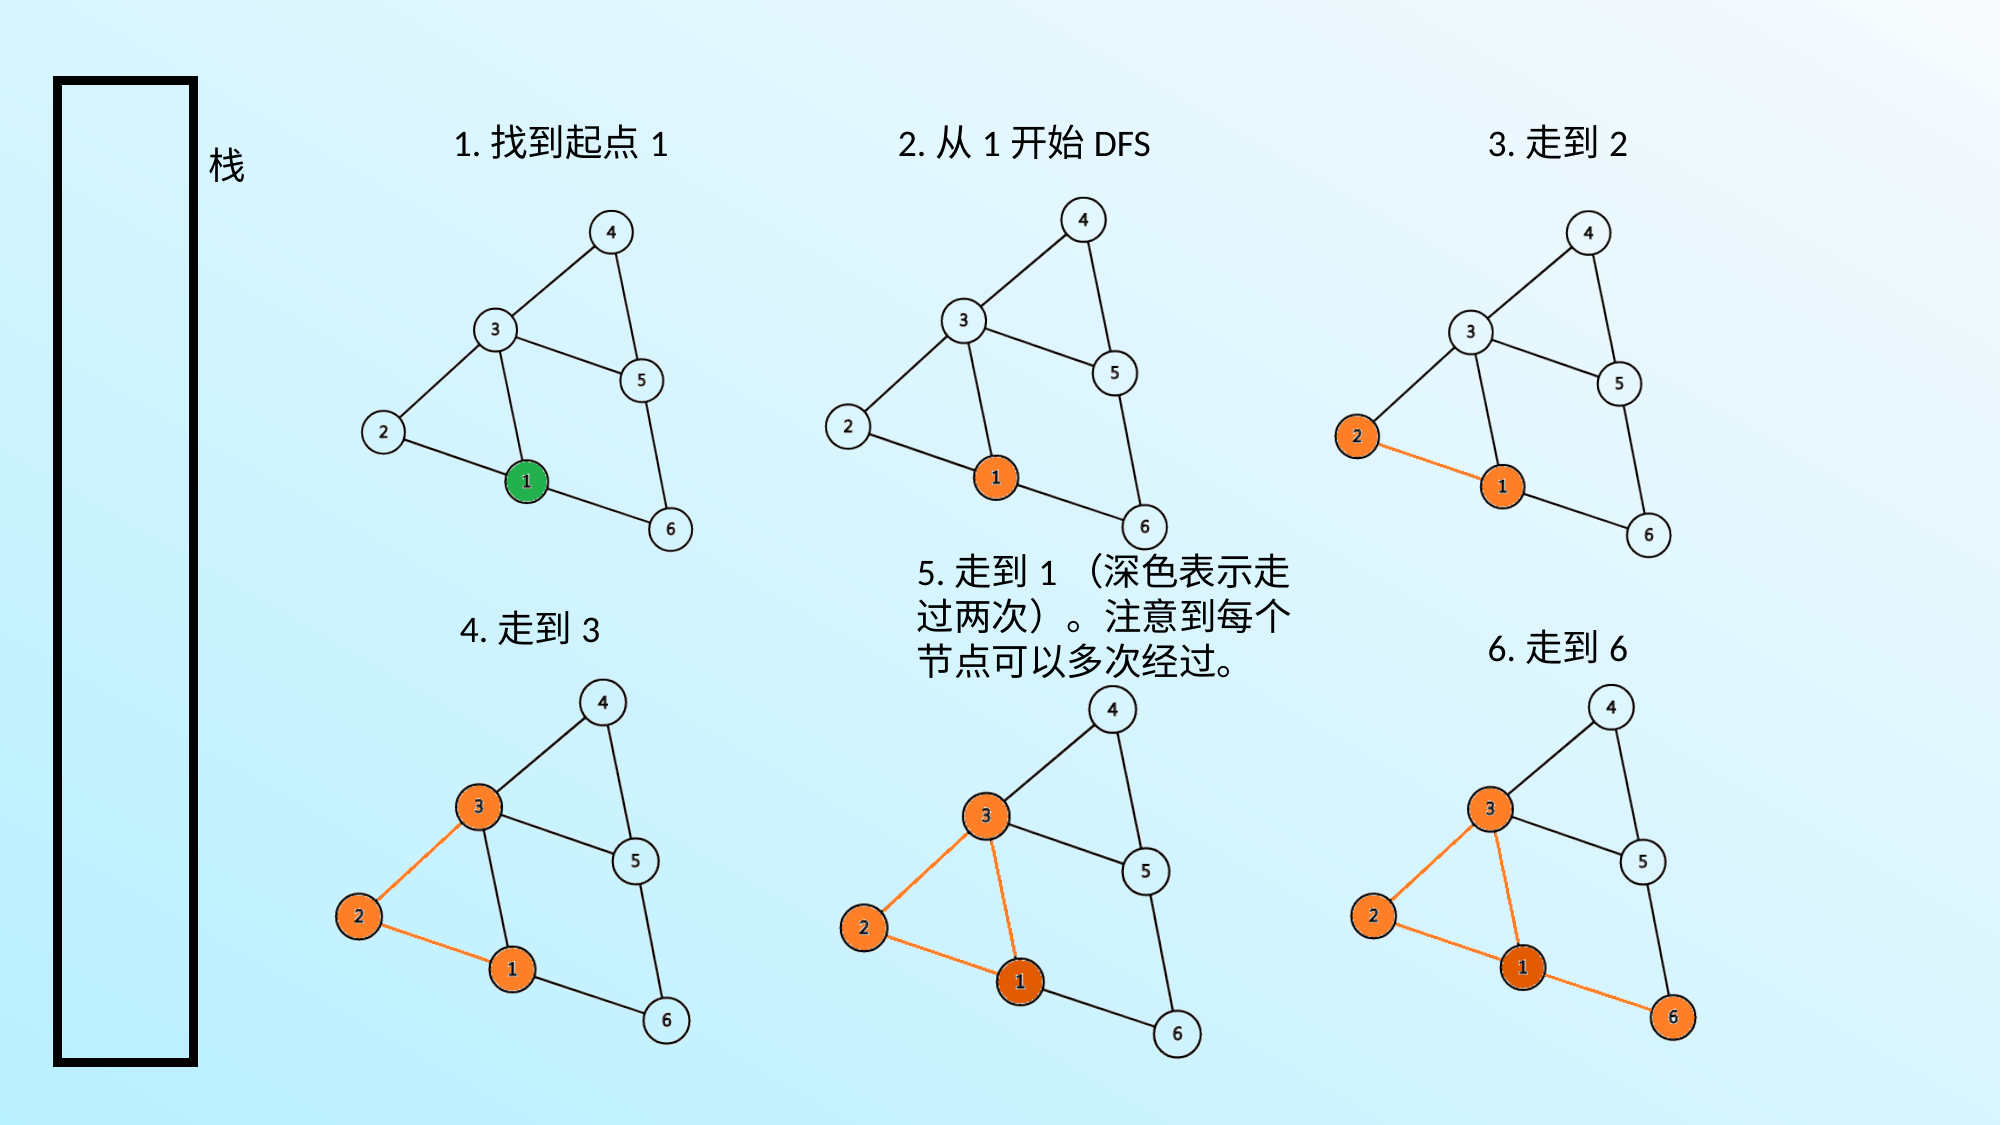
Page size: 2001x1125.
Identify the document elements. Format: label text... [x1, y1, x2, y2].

text_box [57, 136, 195, 1063]
text_box 5.走到1（深色表示走过两次）。注意到每个节点可以多次经过。 [902, 540, 1322, 691]
text_box 1.找到起点1 [438, 111, 883, 171]
picture [809, 658, 1240, 1109]
text_box [24, 40, 247, 136]
picture [1321, 658, 1733, 1089]
picture [333, 185, 728, 598]
text_box 3.走到2 [1472, 111, 1643, 171]
picture [796, 171, 1204, 598]
text_box 栈 [193, 134, 256, 195]
text_box 6.走到6 [1472, 616, 1643, 658]
text_box 4.走到3 [445, 598, 616, 652]
picture [1306, 185, 1707, 605]
picture [305, 652, 728, 1094]
text_box 2.从1开始DFS [883, 111, 1166, 171]
